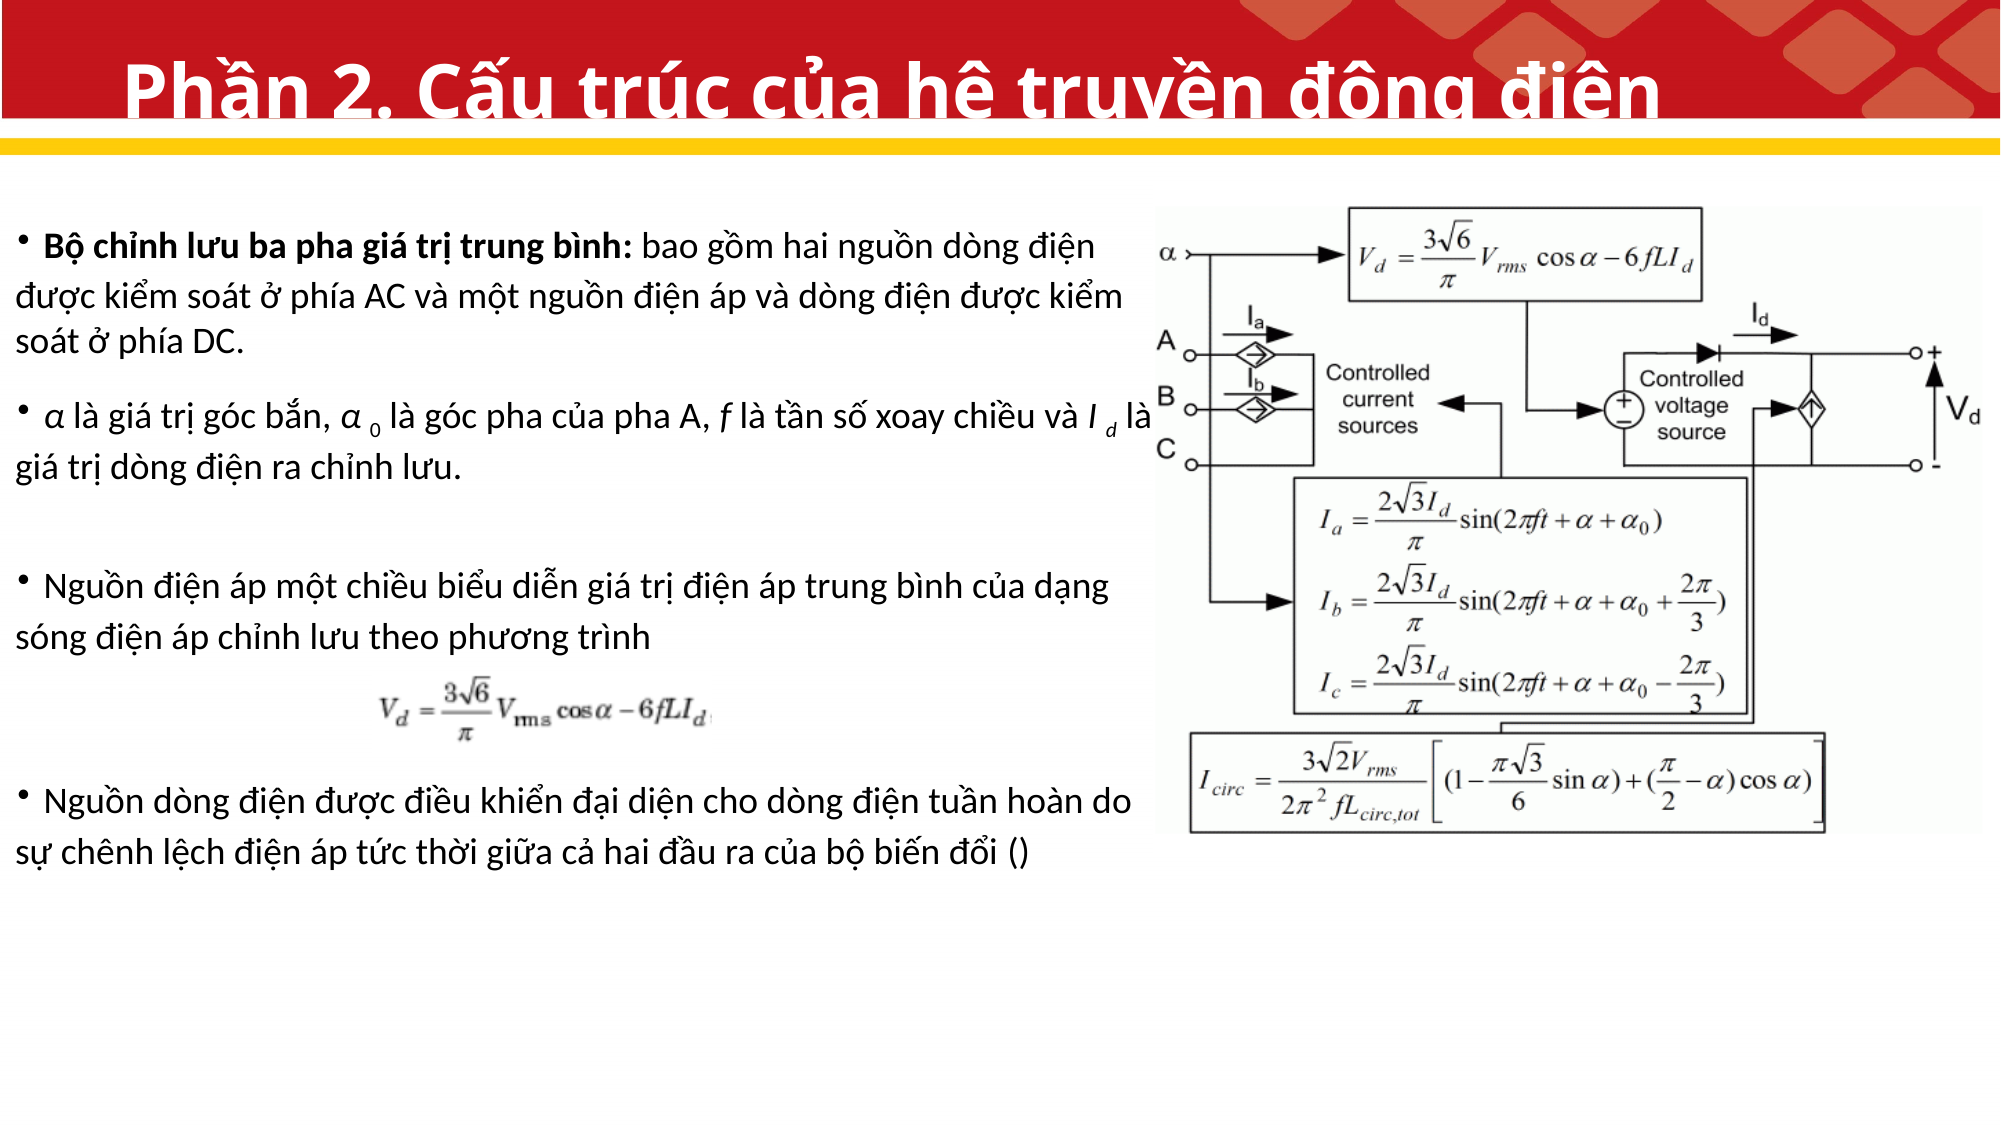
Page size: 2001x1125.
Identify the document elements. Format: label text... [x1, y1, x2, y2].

picture [0, 0, 2001, 1125]
title Phần 2. Cấu trúc của hệ truyền động điện [106, 0, 1863, 204]
